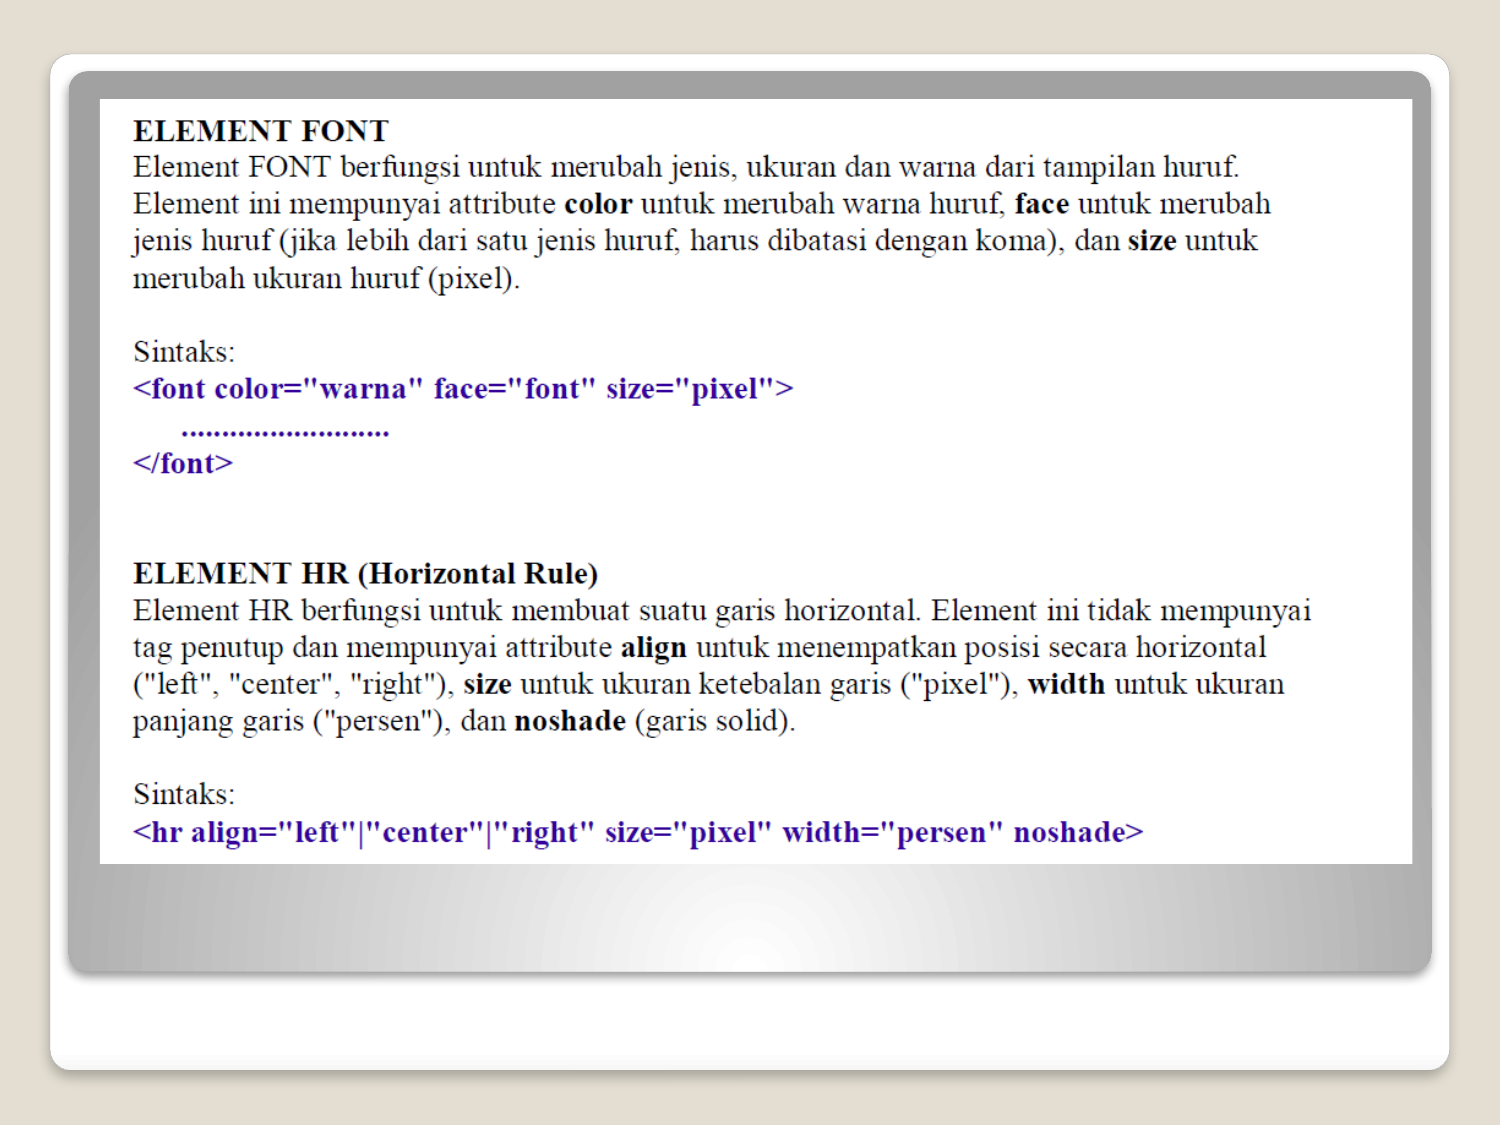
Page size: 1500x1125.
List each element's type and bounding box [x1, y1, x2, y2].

picture [99, 99, 1413, 865]
